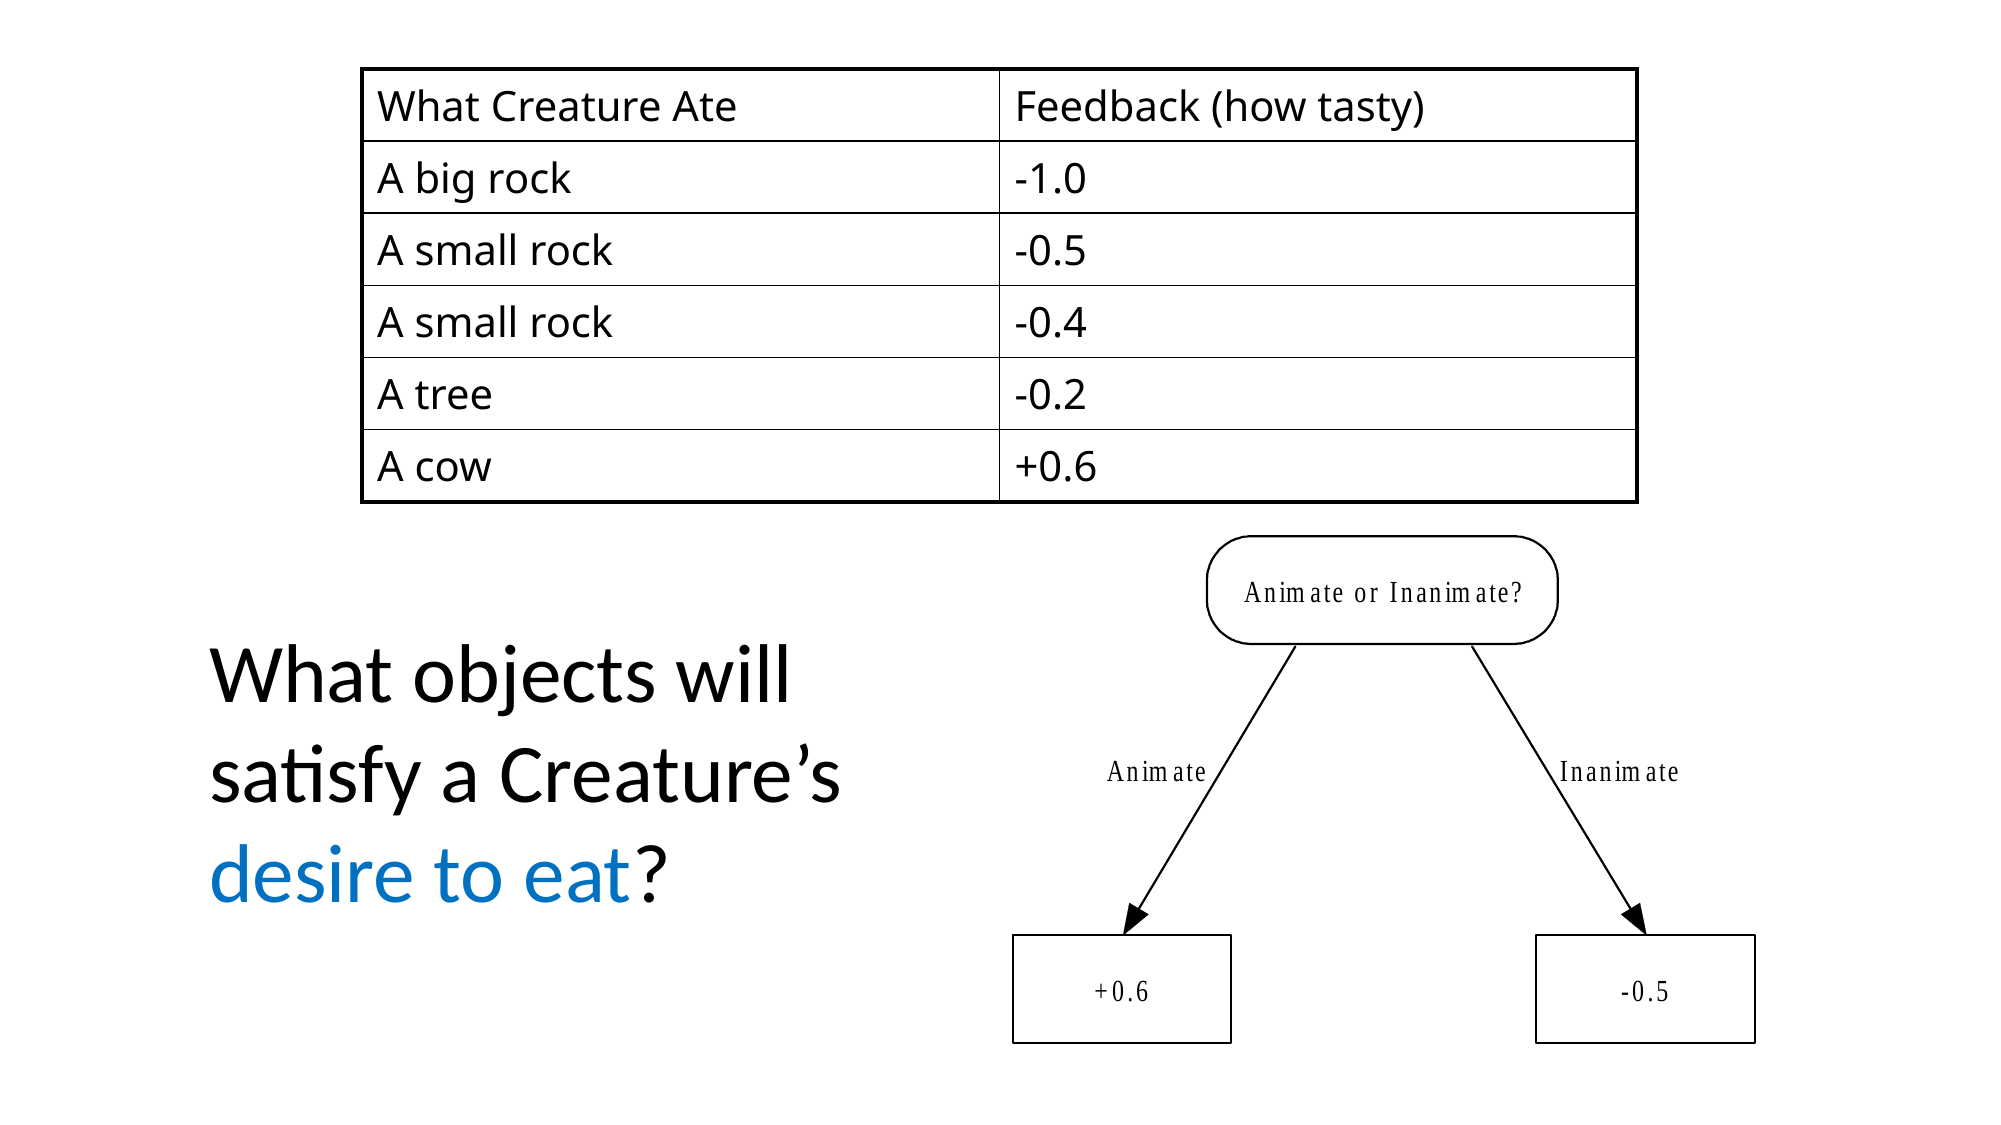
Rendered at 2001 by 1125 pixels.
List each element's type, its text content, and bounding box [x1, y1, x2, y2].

table_cell +0.6 [1000, 430, 1635, 500]
text_box What objects will satisfy a Creature’s desire to eat? [194, 611, 923, 1007]
table_cell -1.0 [1000, 142, 1635, 212]
table_cell -0.2 [1000, 358, 1635, 429]
table_cell A small rock [364, 214, 999, 285]
table_header Feedback (how tasty) [1000, 71, 1635, 140]
table_cell -0.4 [1000, 286, 1635, 357]
table_cell A big rock [364, 142, 999, 212]
table_cell A tree [364, 358, 999, 429]
table_header What Creature Ate [364, 71, 999, 140]
picture [1001, 525, 1771, 1059]
table_cell -0.5 [1000, 214, 1635, 285]
table_cell A cow [364, 430, 999, 500]
table_cell A small rock [364, 286, 999, 357]
